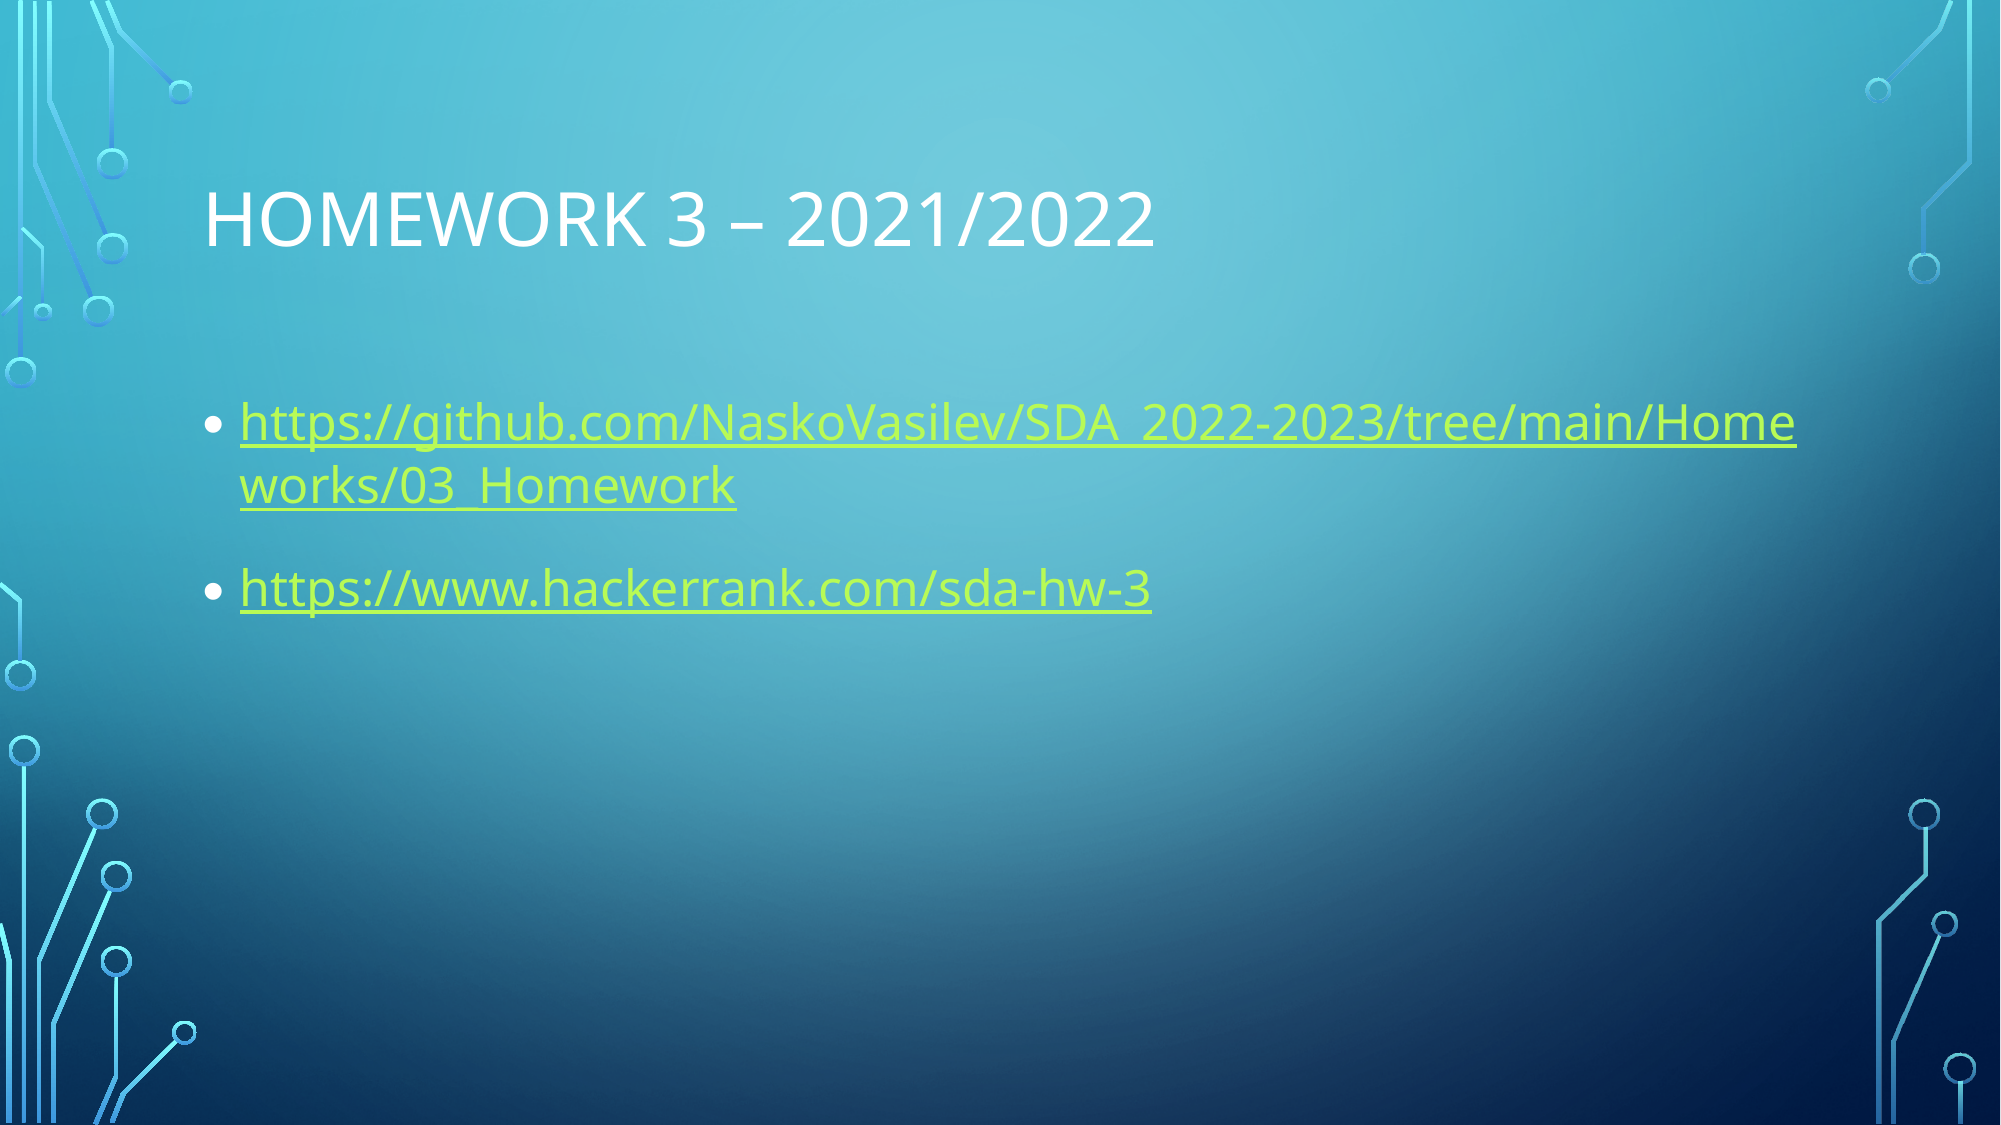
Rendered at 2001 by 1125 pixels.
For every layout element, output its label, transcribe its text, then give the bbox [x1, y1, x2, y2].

title Homework 3 – 2021/2022 [187, 101, 1813, 344]
list https://github.com/NaskoVasilev/SDA_2022-2023/tree/main/Homeworks/03_Homework https://www.hackerrank.com/sda-hw-3 [187, 369, 1813, 950]
